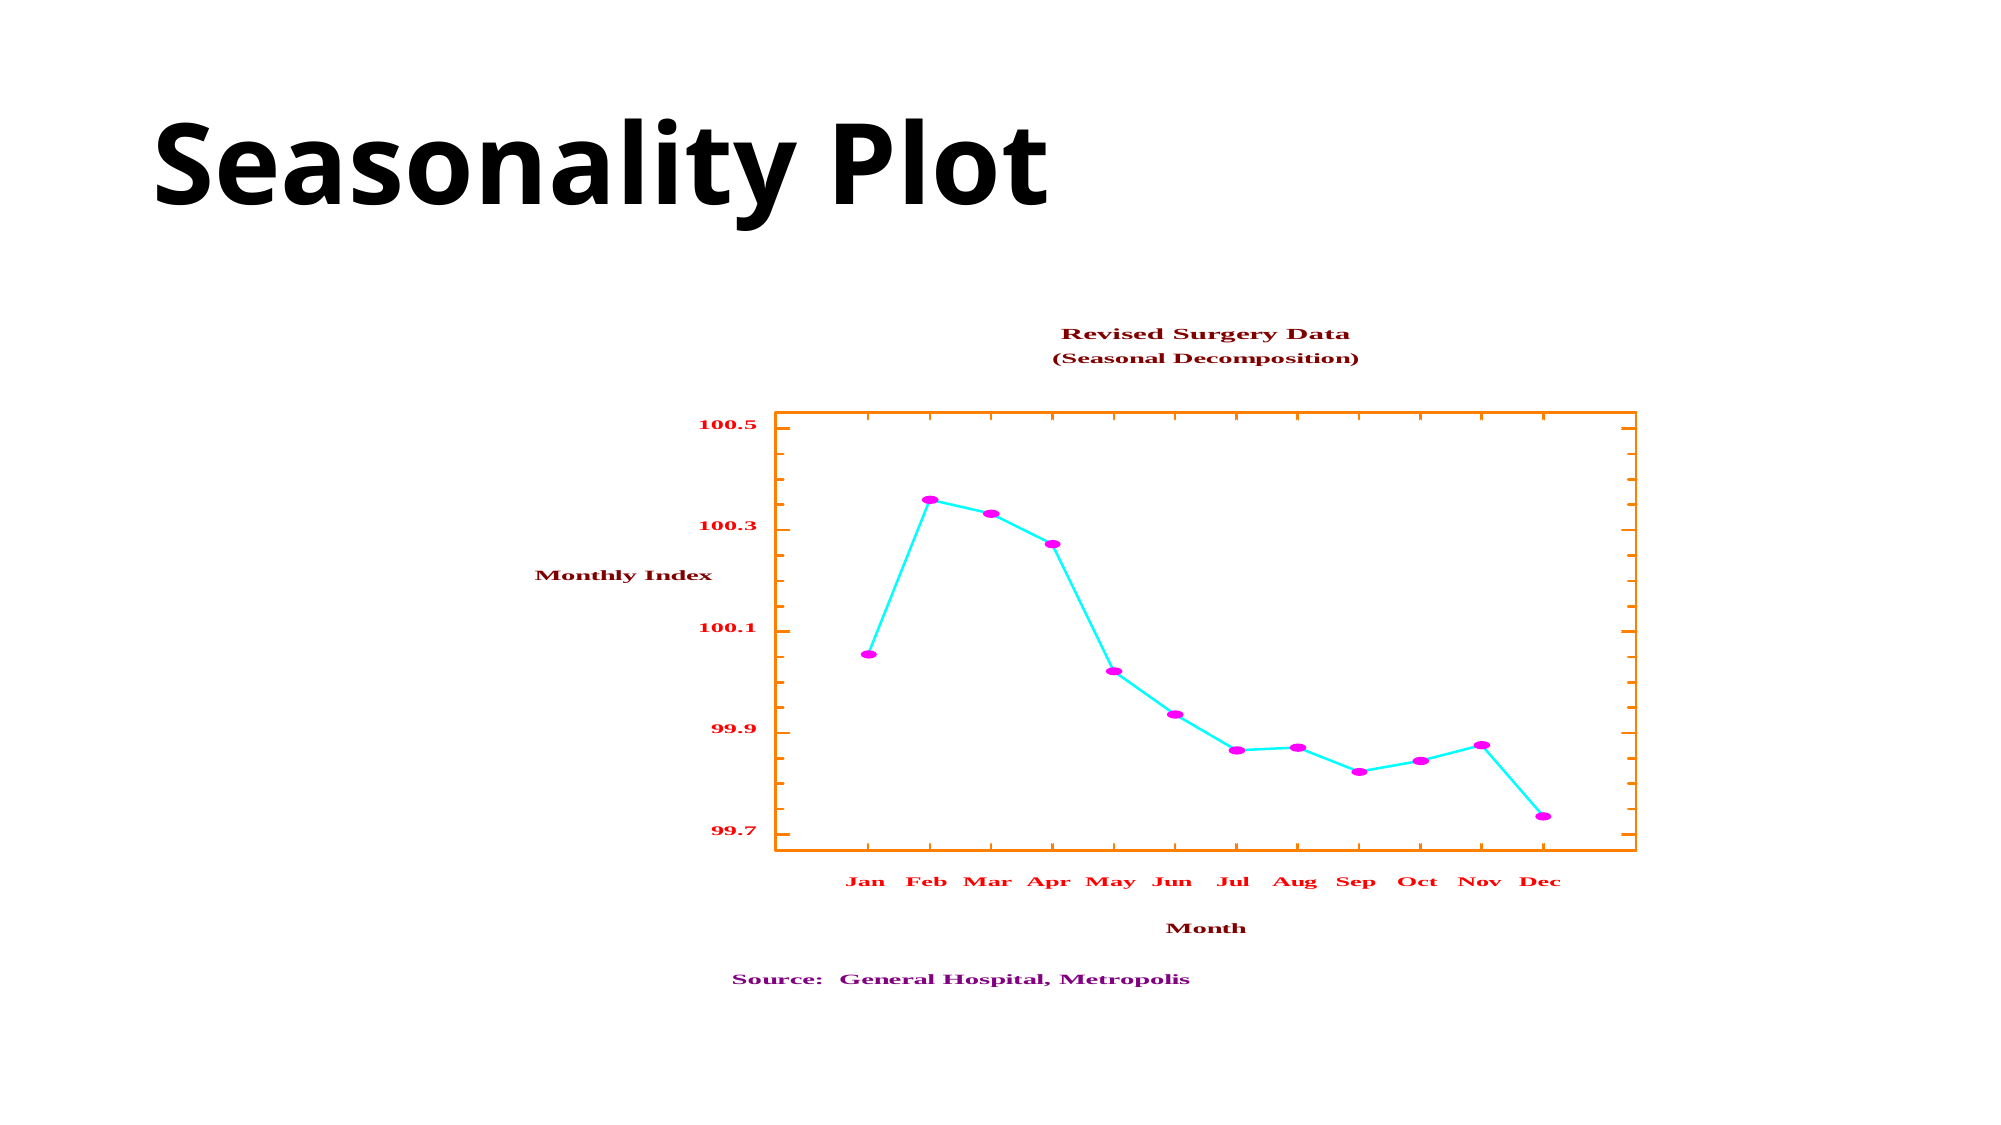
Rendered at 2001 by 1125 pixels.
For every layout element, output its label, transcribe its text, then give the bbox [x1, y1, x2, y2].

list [374, 324, 1638, 1000]
title Seasonality Plot [137, 59, 1863, 278]
